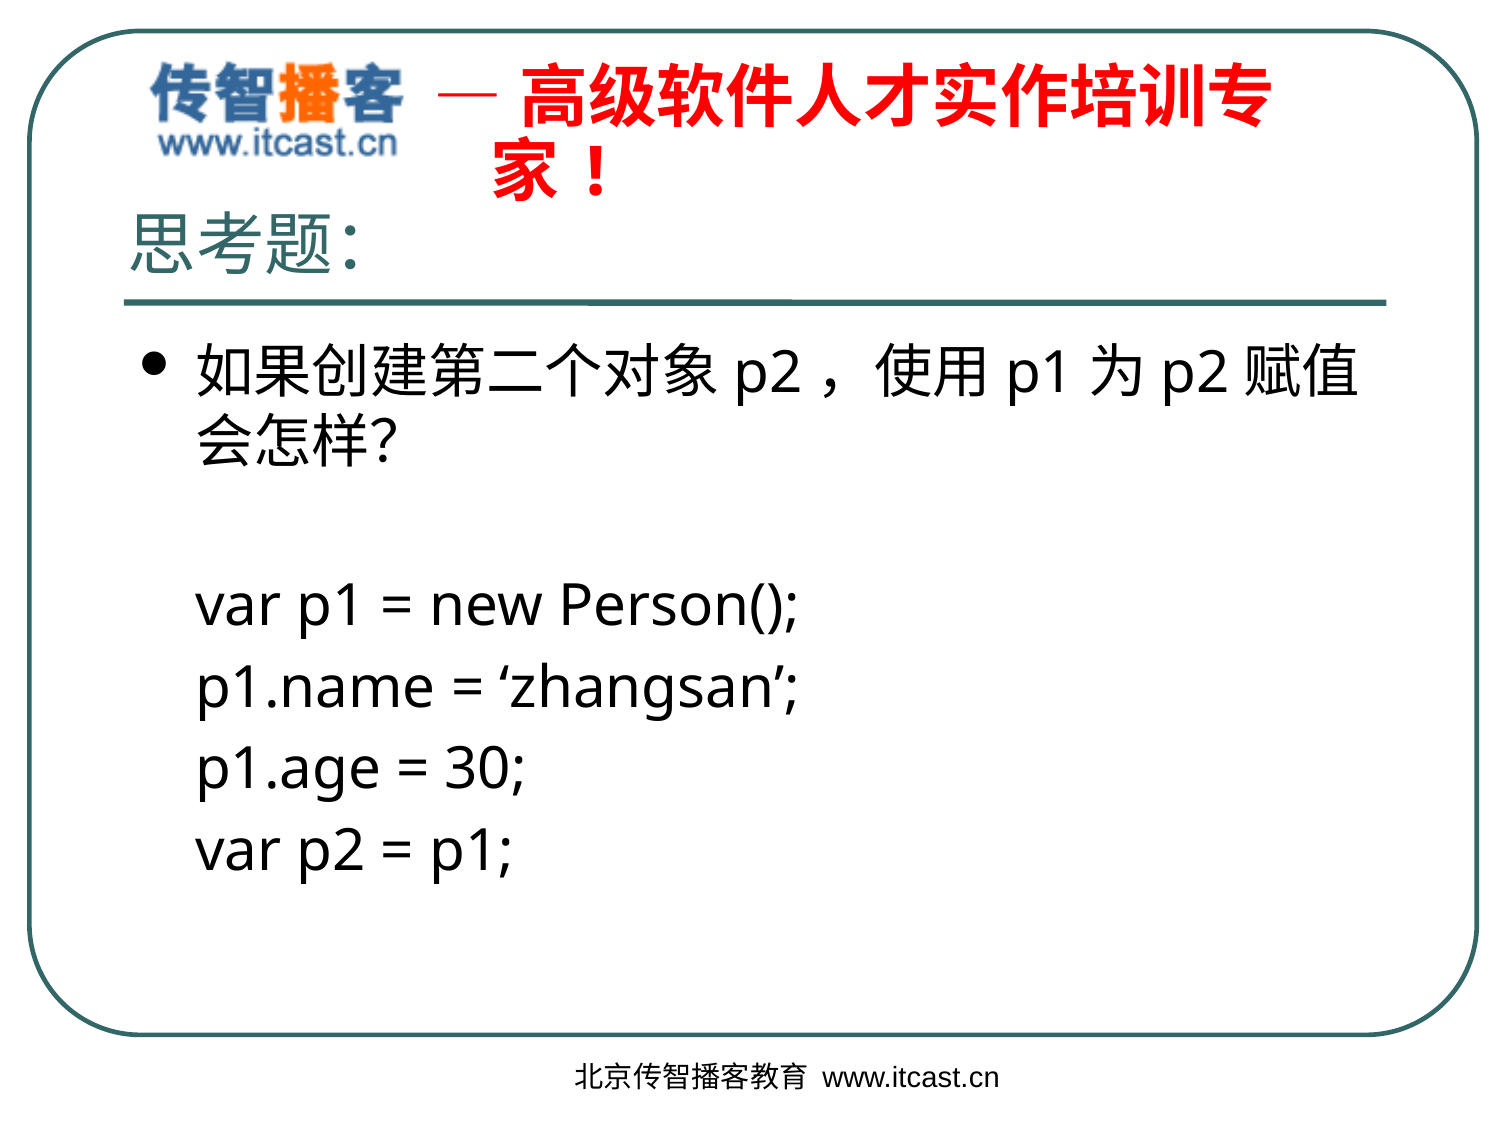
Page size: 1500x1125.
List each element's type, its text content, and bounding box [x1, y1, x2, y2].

title 思考题： [112, 54, 1375, 291]
list 如果创建第二个对象p2，使用p1为p2赋值会怎样？ var p1 = new Person(); p1.name = ‘zhangsan’; p1.age = 30; var p2 = p1; [123, 326, 1387, 999]
footer 北京传智播客教育 www.itcast.cn [549, 1050, 1026, 1125]
